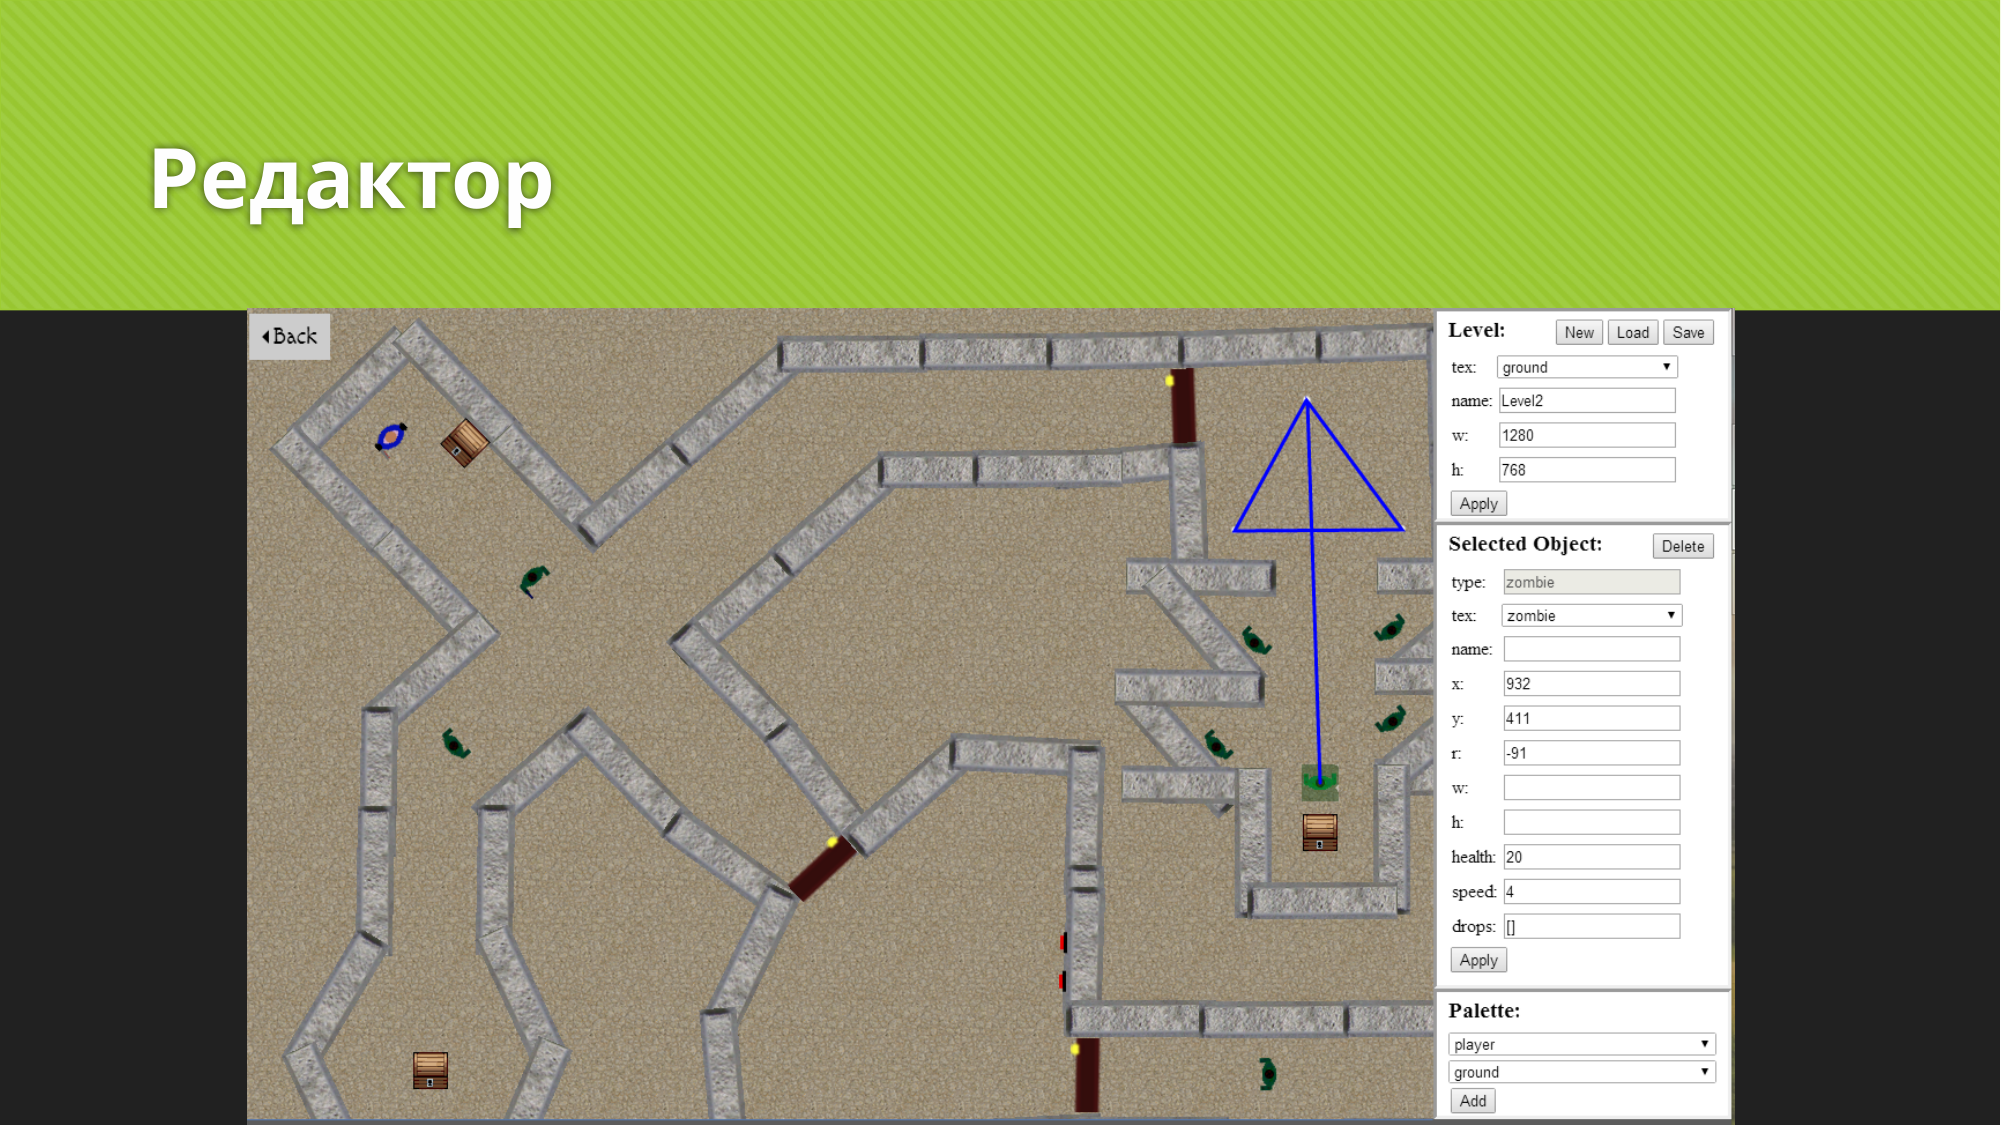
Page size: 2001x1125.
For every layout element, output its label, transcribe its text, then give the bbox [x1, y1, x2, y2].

title Редактор [132, 73, 1868, 233]
picture [247, 308, 1735, 1125]
